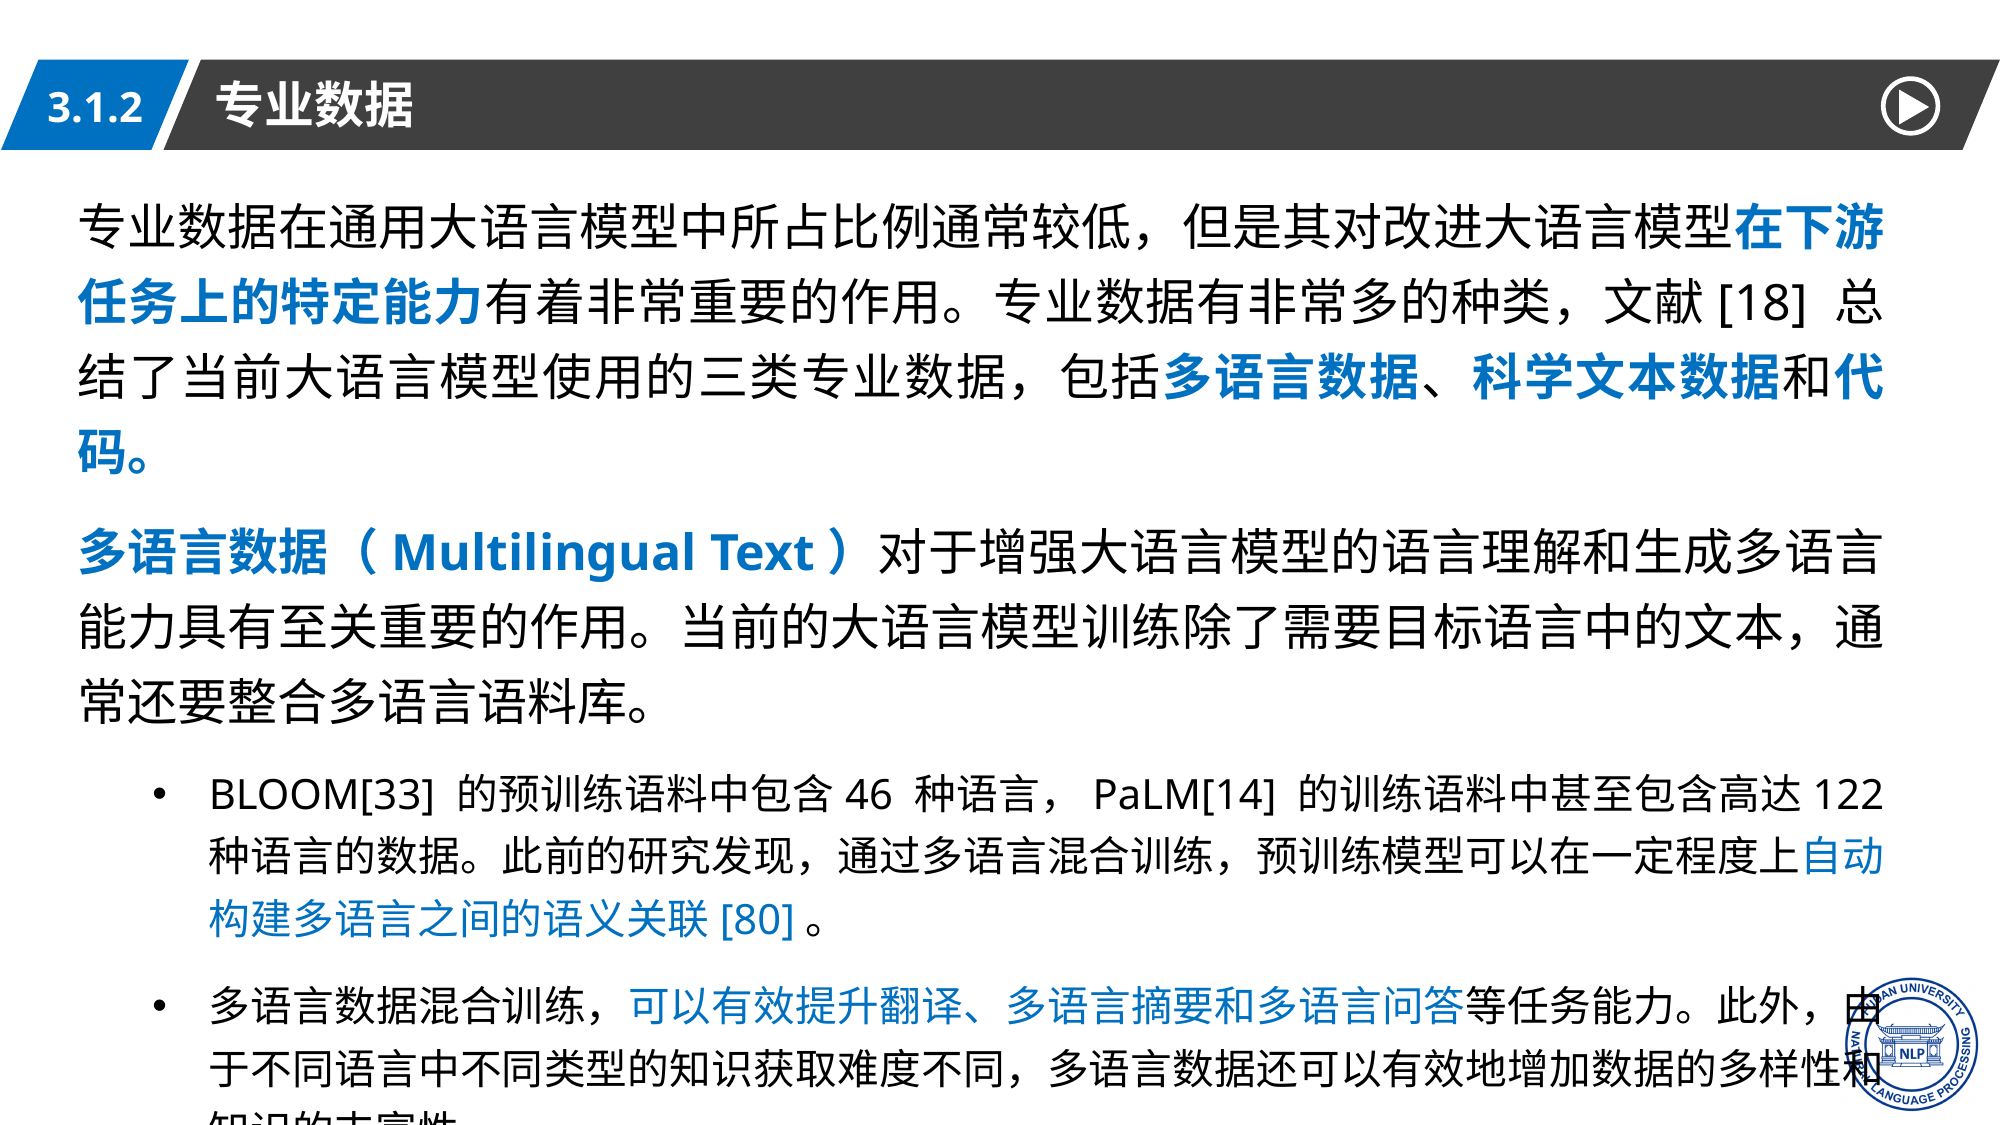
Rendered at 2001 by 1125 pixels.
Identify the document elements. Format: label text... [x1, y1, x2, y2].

text_box [163, 59, 2000, 150]
text_box 专业数据在通用大语言模型中所占比例通常较低，但是其对改进大语言模型在下游任务上的特定能力有着非常重要的作用。专业数据有非常多的种类，文献[18] 总结了当前大语言模型使用的三类专业数据，包括多语言数据、科学文本数据和代码。 多语言数据（Multilingual Text）对于增强大语言模型的语言理解和生成多语言能力具有至关重要的作用。当前的大语言模型训练除了需要目标语言中的文本，通常还要整合多语言语料库。 BLOOM[33] 的预训练语料中包含46 种语言，PaLM[14] 的训练语料中甚至包含高达122 种语言的数据。此前的研究发现，通过多语言混合训练，预训练模型可以在一定程度上自动构建多语言之间的语义关联[80]。 多语言数据混合训练，可以有效提升翻译、多语言摘要和多语言问答等任务能力。此外，由于不同语言中不同类型的知识获取难度不同，多语言数据还可以有效地增加数据的多样性和知识的丰富性。 [62, 172, 1900, 1125]
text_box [1883, 78, 1939, 134]
text_box 3.1.2 [26, 73, 164, 138]
text_box 专业数据 [199, 66, 430, 142]
picture [1900, 972, 1985, 1117]
text_box [1, 89, 157, 150]
text_box [32, 59, 189, 120]
